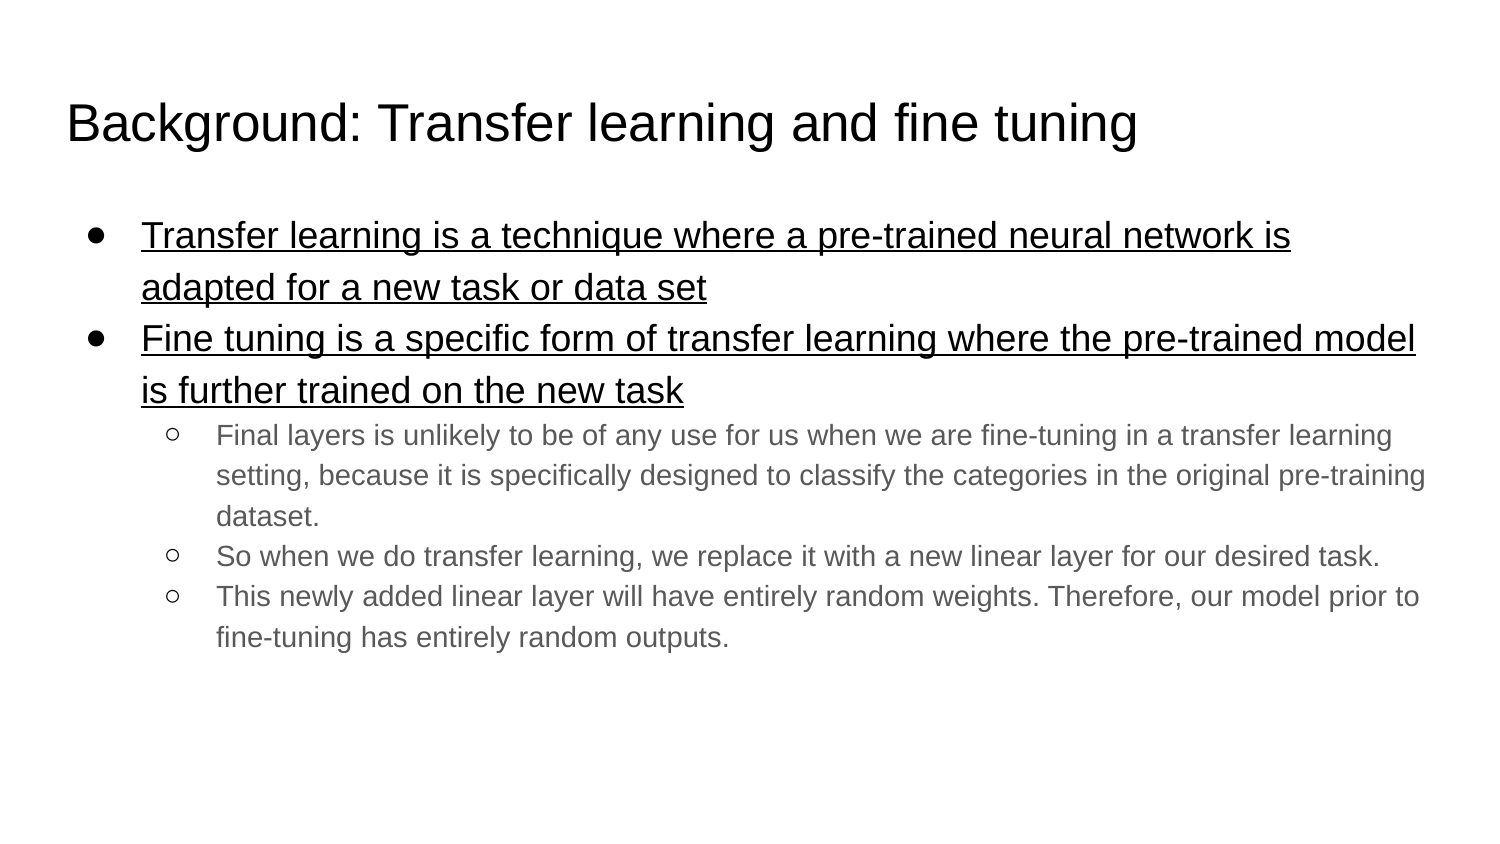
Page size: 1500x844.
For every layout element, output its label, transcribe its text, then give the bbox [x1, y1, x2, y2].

list Transfer learning is a technique where a pre-trained neural network is adapted for a new task or data set Fine tuning is a specific form of transfer learning where the pre-trained model is further trained on the new task Final layers is unlikely to be of any use for us when we are fine-tuning in a transfer learning setting, because it is specifically designed to classify the categories in the original pre-training dataset. So when we do transfer learning, we replace it with a new linear layer for our desired task. This newly added linear layer will have entirely random weights. Therefore, our model prior to fine-tuning has entirely random outputs. [51, 189, 1449, 750]
title Background: Transfer learning and fine tuning [51, 72, 1449, 167]
